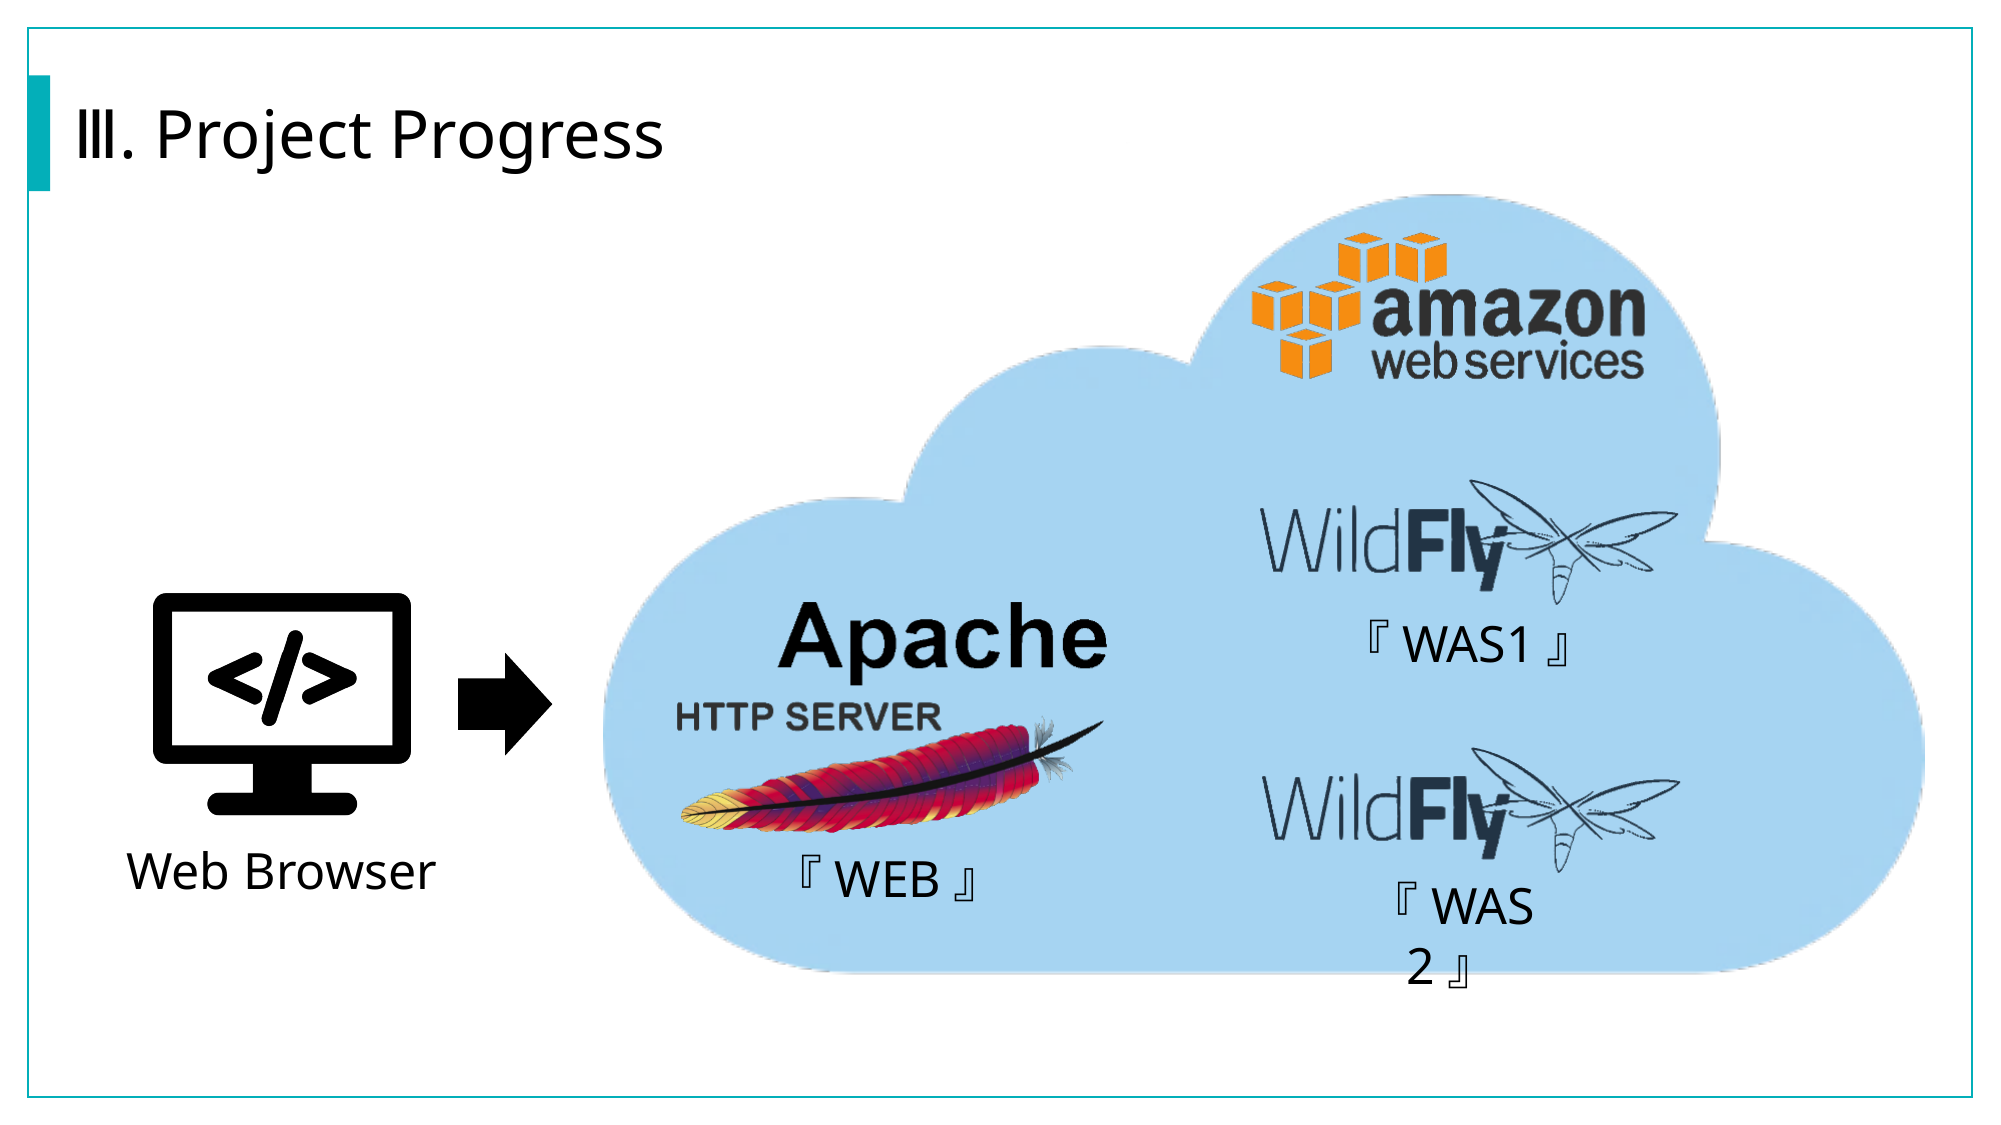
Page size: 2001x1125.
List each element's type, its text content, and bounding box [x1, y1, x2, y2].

text_box Web Browser [105, 831, 459, 907]
text_box [27, 27, 1973, 1098]
text_box [27, 74, 51, 192]
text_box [603, 142, 1925, 1004]
text_box [457, 650, 554, 759]
picture [153, 575, 411, 833]
text_box Ⅲ. Project Progress [58, 84, 856, 180]
